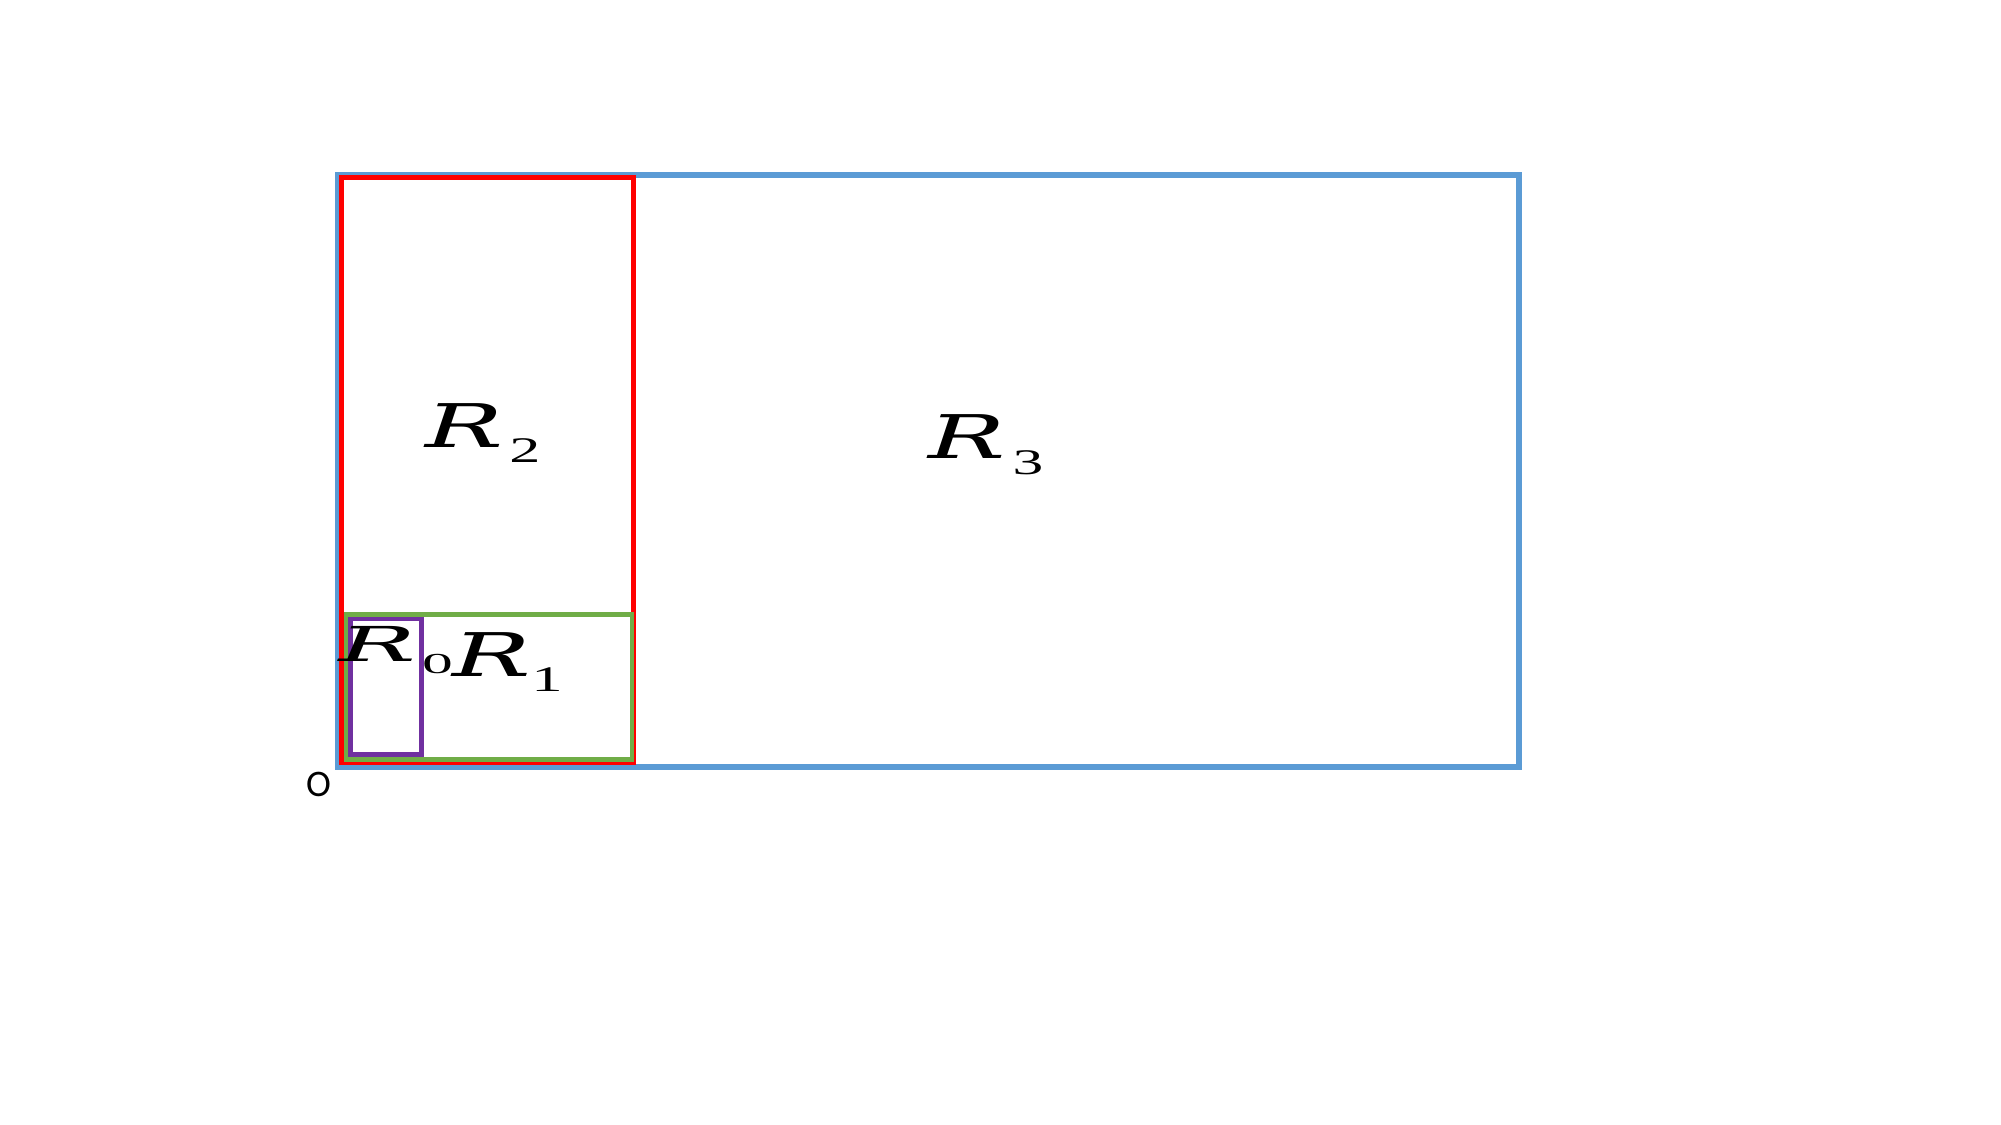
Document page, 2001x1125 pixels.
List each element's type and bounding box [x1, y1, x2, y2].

text_box [291, 174, 1520, 812]
